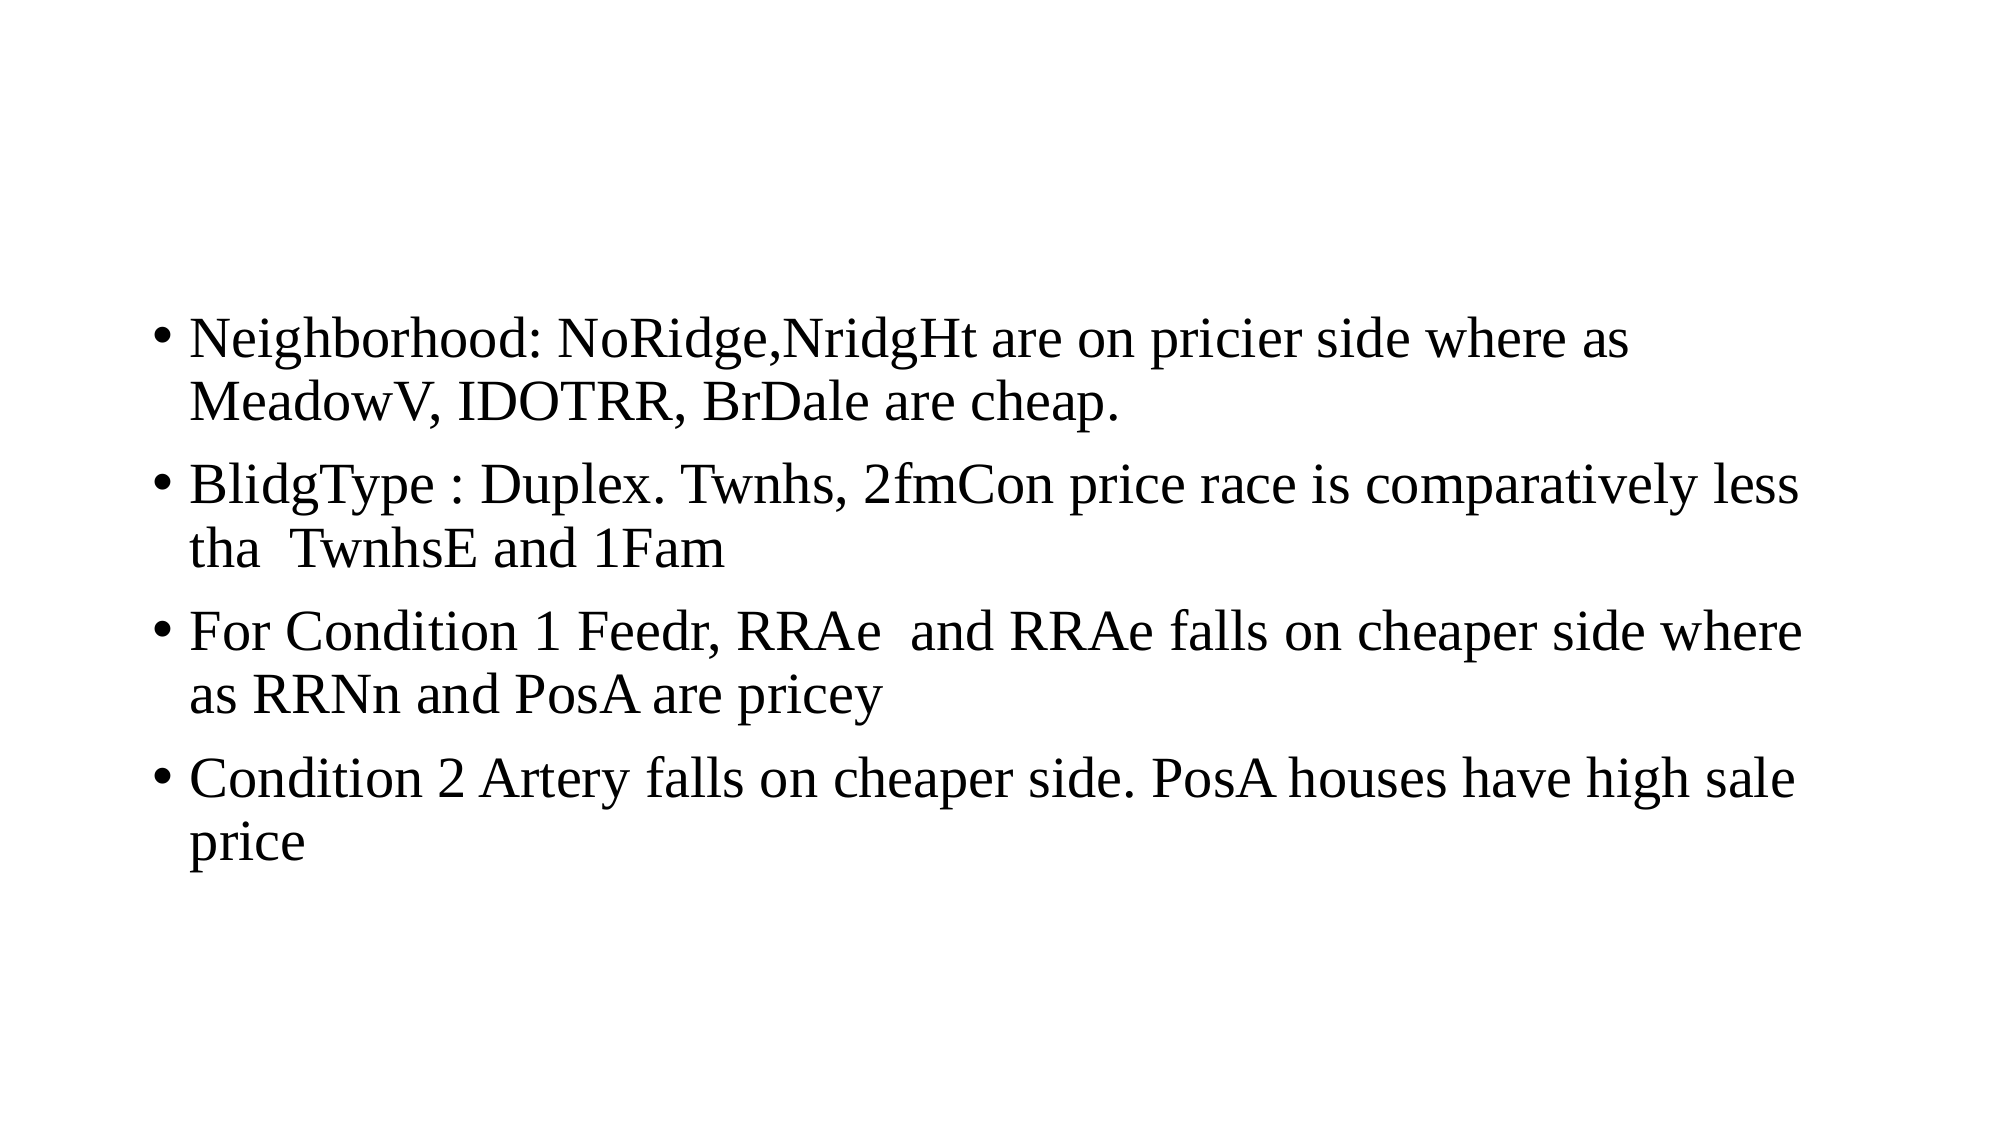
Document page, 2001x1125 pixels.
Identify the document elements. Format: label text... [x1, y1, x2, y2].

list Neighborhood: NoRidge,NridgHt are on pricier side where as MeadowV, IDOTRR, BrDale are cheap. BlidgType : Duplex. Twnhs, 2fmCon price race is comparatively less tha TwnhsE and 1Fam For Condition 1 Feedr, RRAe and RRAe falls on cheaper side where as RRNn and PosA are pricey Condition 2 Artery falls on cheaper side. PosA houses have high sale price [137, 299, 1863, 1014]
